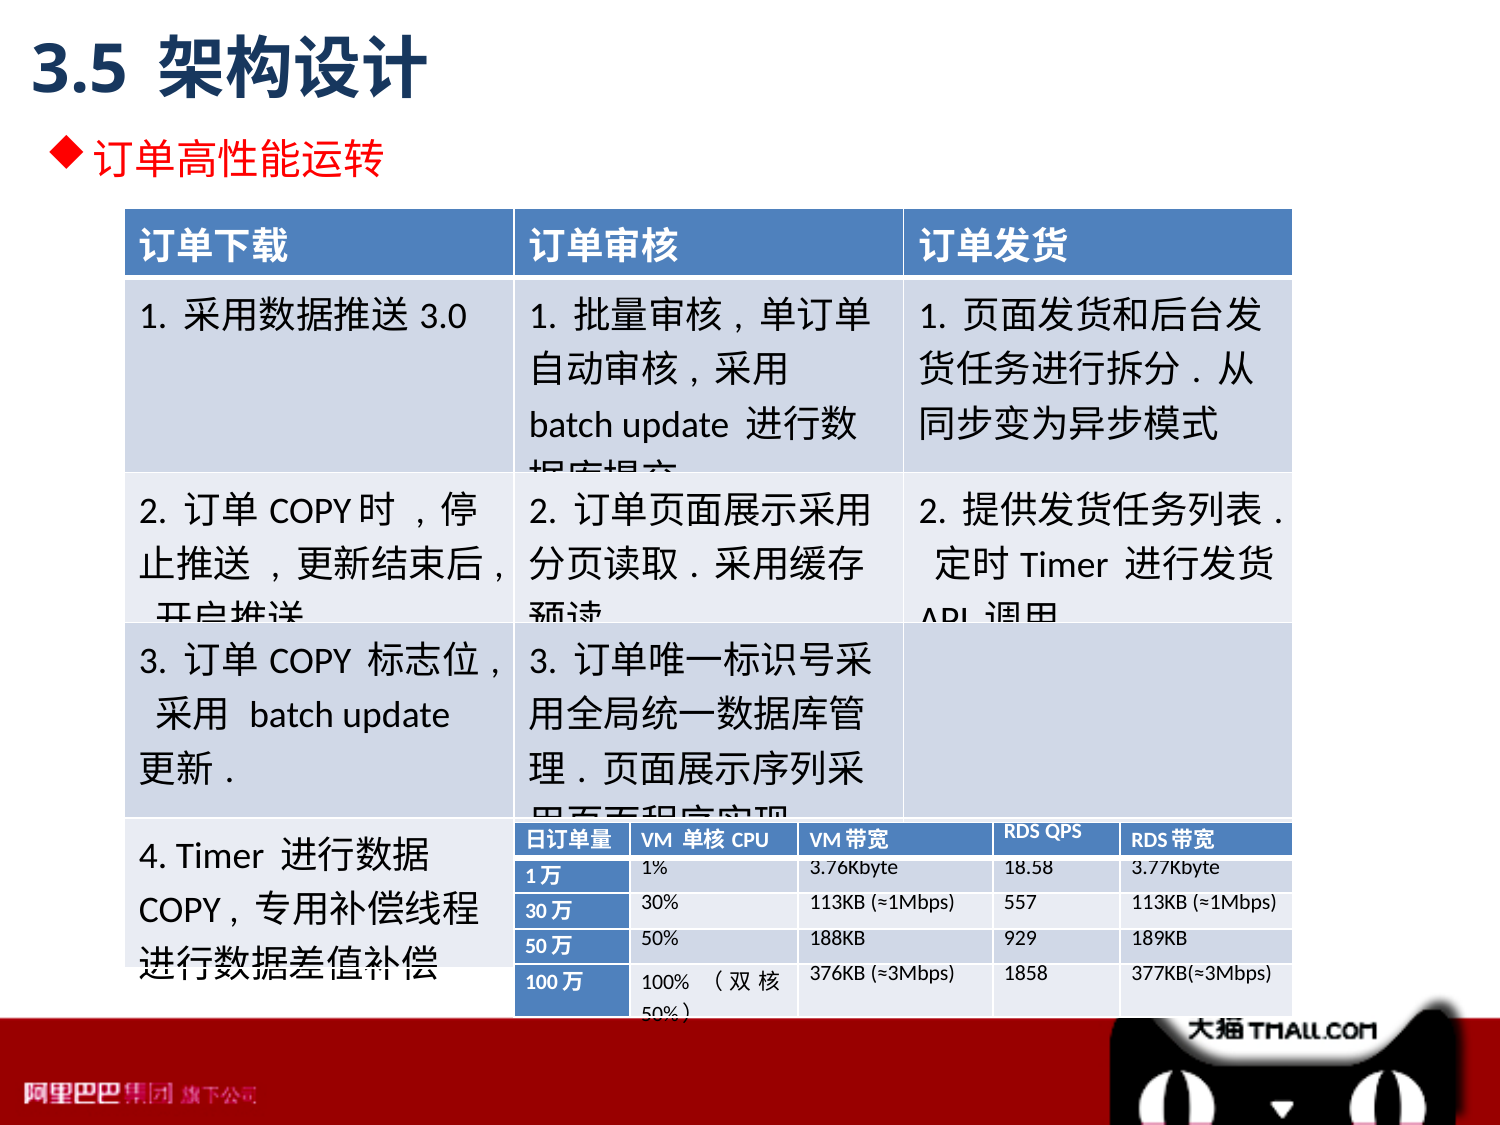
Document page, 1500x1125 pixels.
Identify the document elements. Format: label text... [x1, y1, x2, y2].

table_header RDS带宽 [1121, 823, 1292, 855]
table_cell 4. Timer 进行数据COPY , 专用补偿线程进行数据差值补偿 [125, 819, 513, 967]
table_cell 50% [631, 930, 797, 963]
table_header RDS QPS [994, 823, 1119, 855]
table_cell 1% [631, 861, 797, 892]
table_cell 1. 页面发货和后台发货任务进行拆分. 从同步变为异步模式 [904, 280, 1292, 472]
table_cell 50万 [515, 930, 629, 963]
table_cell 376KB (≈3Mbps) [799, 965, 992, 1016]
table_cell 30万 [515, 894, 629, 928]
table_cell 3. 订单唯一标识号采用全局统一数据库管理. 页面展示序列采用页面程序实现. [515, 623, 903, 817]
table_cell 3.77Kbyte [1121, 861, 1292, 892]
table_header 日订单量 [515, 823, 629, 855]
picture [0, 0, 1500, 1125]
table_header VM带宽 [799, 823, 992, 855]
table_cell 1. 批量审核, 单订单自动审核, 采用 batch update 进行数据库提交. [515, 280, 903, 472]
table_cell 30% [631, 894, 797, 928]
table_cell 1858 [994, 965, 1119, 1016]
table_cell 100%（双核50%） [631, 965, 797, 1016]
table_header 订单发货 [904, 209, 1292, 275]
table_header VM 单核CPU [631, 823, 797, 855]
table_cell 18.58 [994, 861, 1119, 892]
table_cell 557 [994, 894, 1119, 928]
table_cell 377KB(≈3Mbps) [1121, 965, 1292, 1016]
table_cell 113KB (≈1Mbps) [1121, 894, 1292, 928]
table_cell 2. 订单COPY时 , 停止推送 , 更新结束后, 开启推送. [125, 473, 513, 622]
text_box 3.5 架构设计 [16, 17, 707, 114]
table_header 订单审核 [515, 209, 903, 275]
table_cell 2. 提供发货任务列表. 定时Timer 进行发货 API 调用. [904, 473, 1292, 622]
table_cell 188KB [799, 930, 992, 963]
table_cell 189KB [1121, 930, 1292, 963]
table_cell 113KB (≈1Mbps) [799, 894, 992, 928]
table_cell 1. 采用数据推送3.0 [125, 280, 513, 472]
table_cell 3. 订单COPY 标志位, 采用 batch update 更新. [125, 623, 513, 817]
table_cell 1万 [515, 861, 629, 892]
table_cell 3.76Kbyte [799, 861, 992, 892]
table_cell 929 [994, 930, 1119, 963]
table_header 订单下载 [125, 209, 513, 275]
table_cell [904, 623, 1292, 817]
text_box 订单高性能运转 [31, 125, 400, 191]
table_cell 100万 [515, 965, 629, 1016]
table_cell 2. 订单页面展示采用分页读取. 采用缓存预读. [515, 473, 903, 622]
